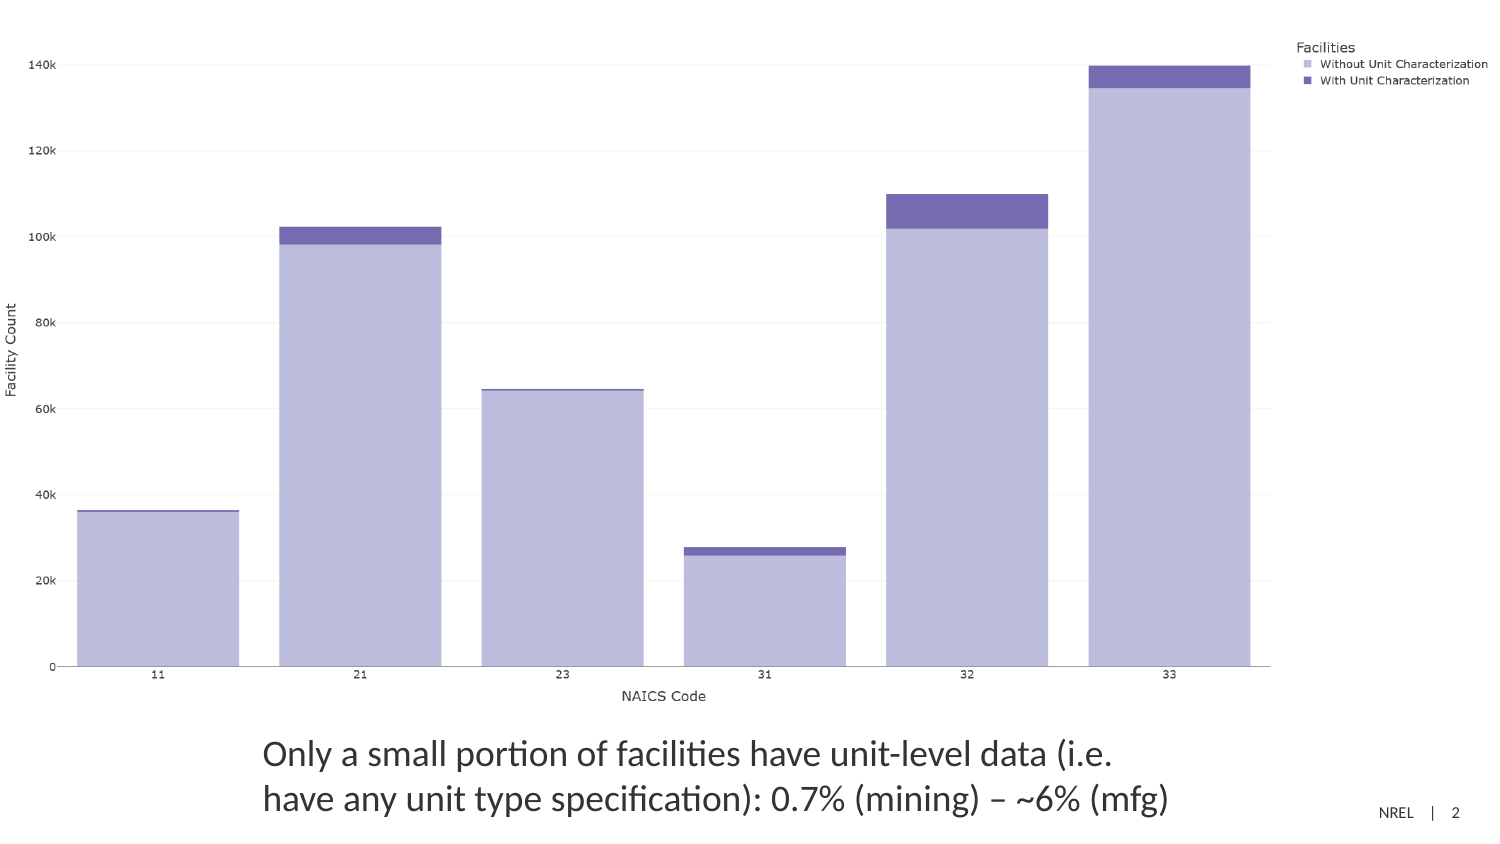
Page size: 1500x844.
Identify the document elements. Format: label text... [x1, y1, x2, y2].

picture [0, 0, 1500, 716]
text_box Only a small portion of facilities have unit-level data (i.e. have any unit type specification): 0.7% (mining) – ~6% (mfg) [247, 724, 1208, 827]
